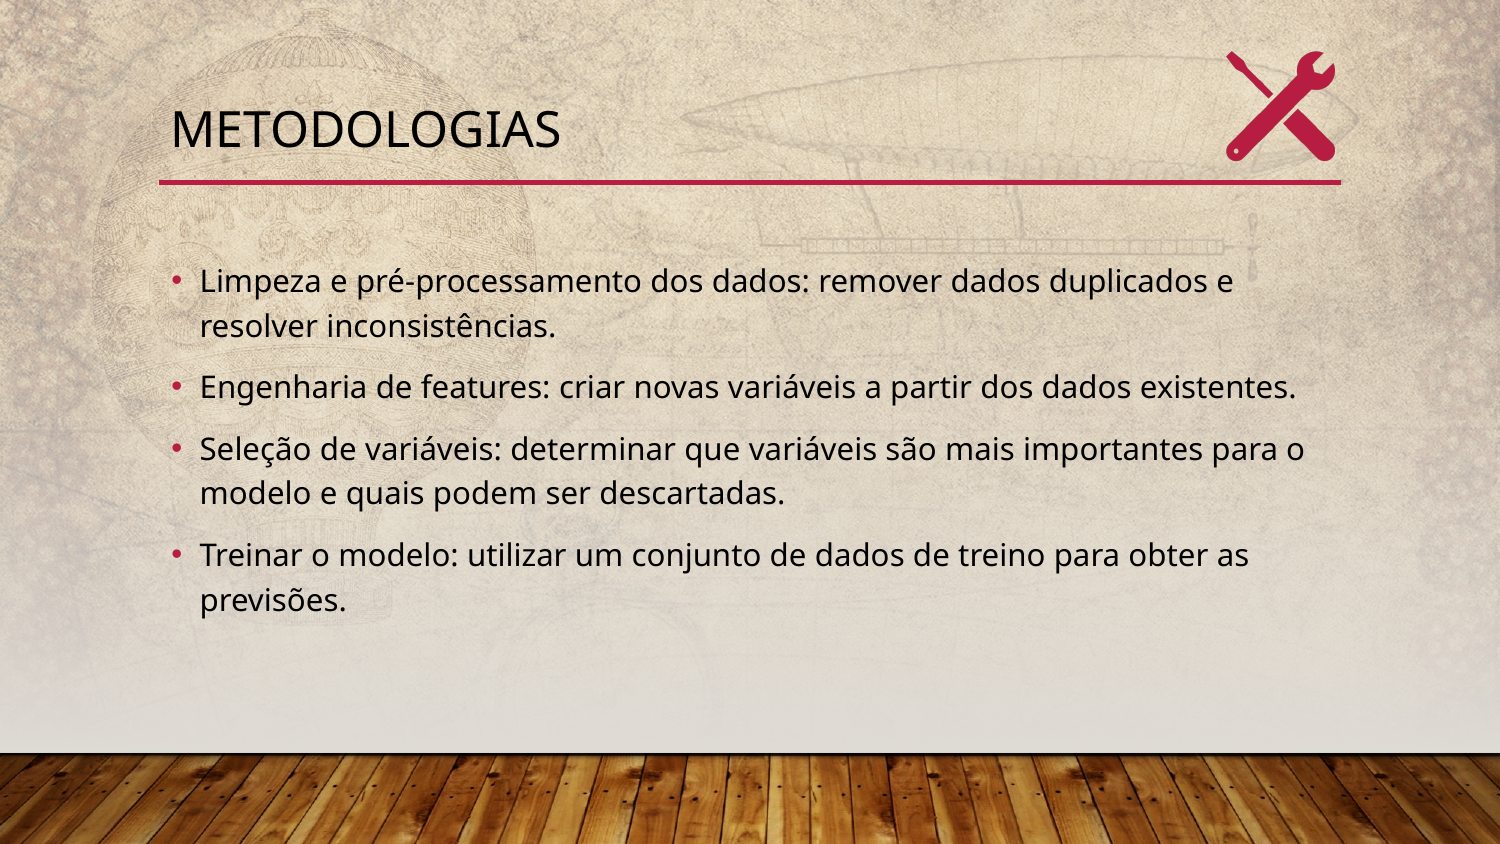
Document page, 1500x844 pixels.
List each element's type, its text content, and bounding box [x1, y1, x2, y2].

list Limpeza e pré-processamento dos dados: remover dados duplicados e resolver inconsistências. Engenharia de features: criar novas variáveis a partir dos dados existentes. Seleção de variáveis: determinar que variáveis são mais importantes para o modelo e quais podem ser descartadas. Treinar o modelo: utilizar um conjunto de dados de treino para obter as previsões. [159, 247, 1341, 673]
picture [0, 753, 1500, 844]
picture [1215, 41, 1345, 171]
title METODOLOGIAS [159, 98, 1341, 229]
